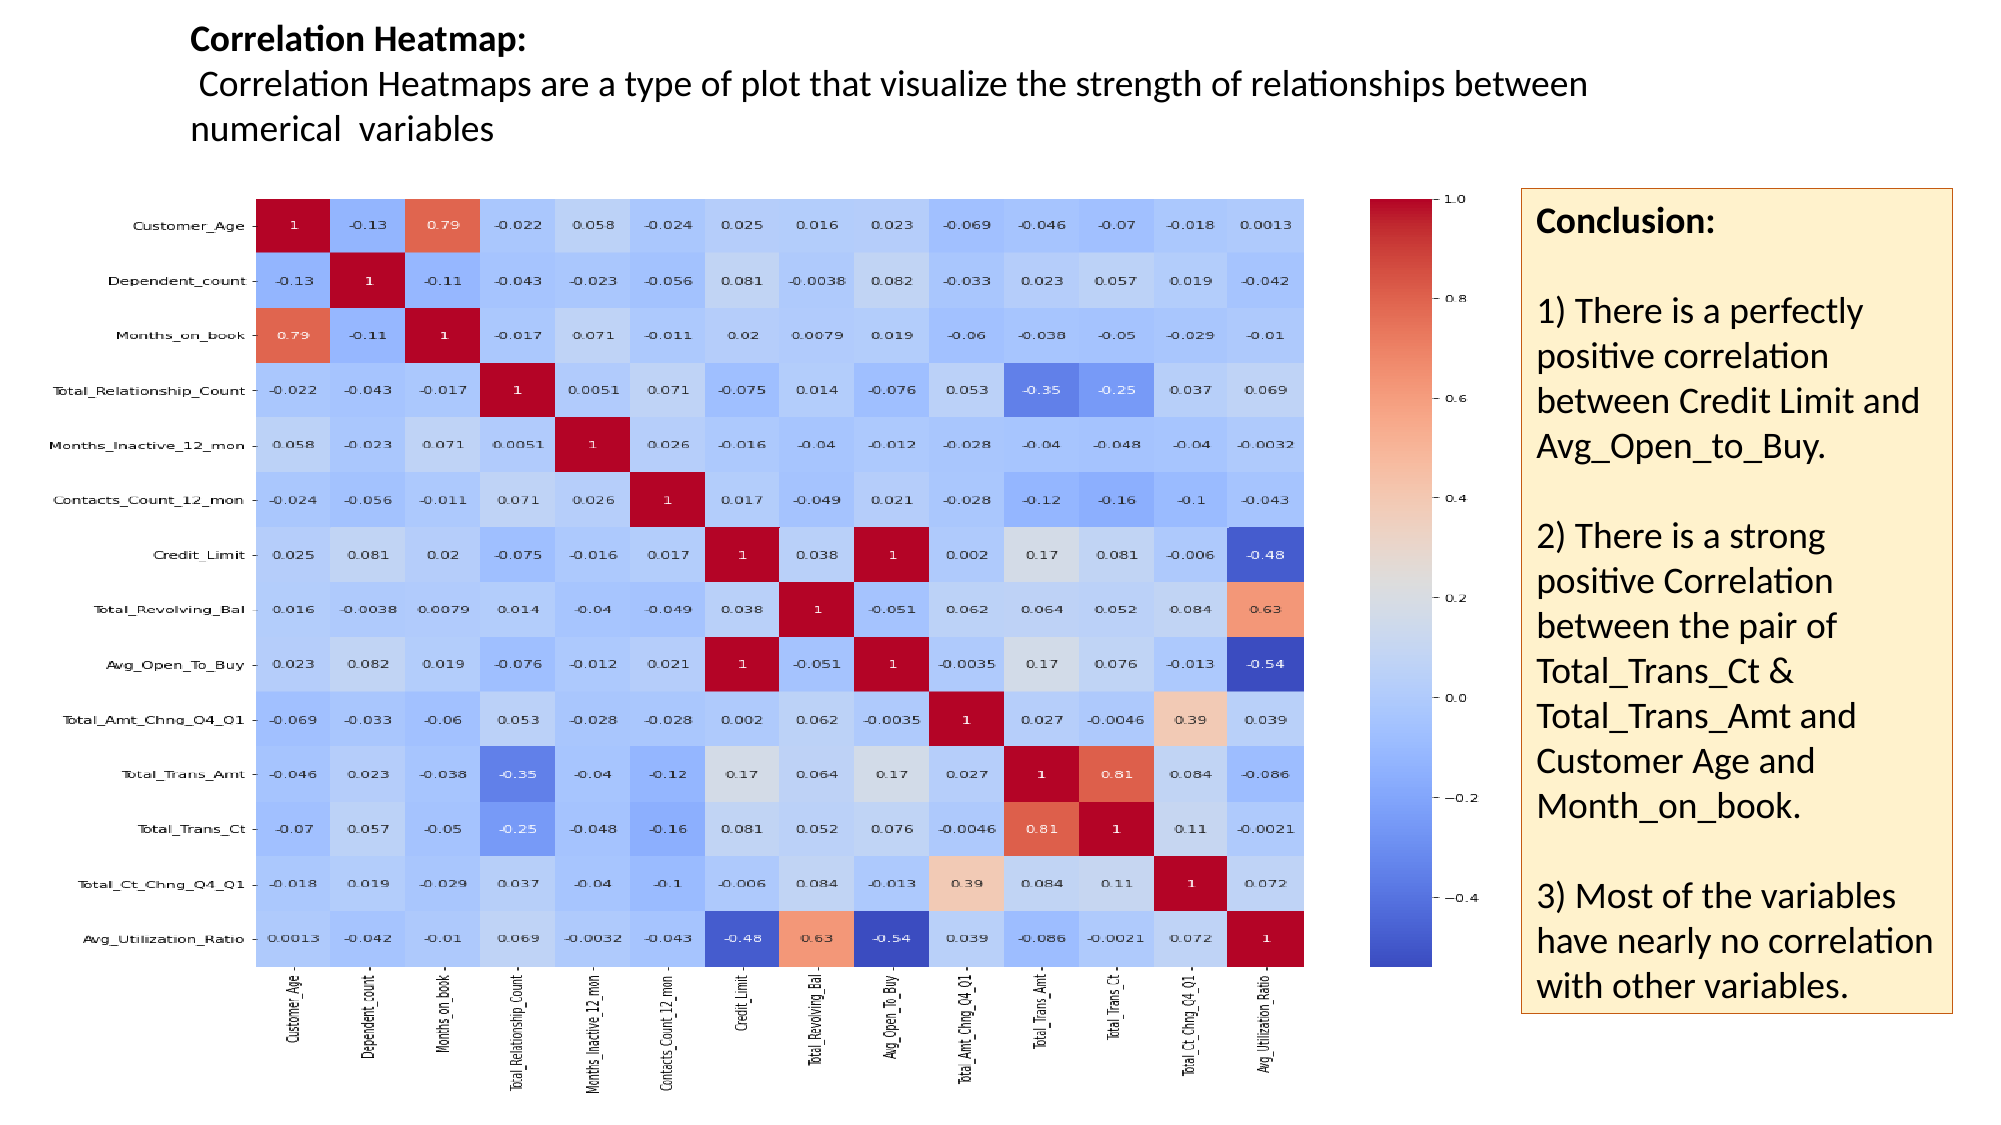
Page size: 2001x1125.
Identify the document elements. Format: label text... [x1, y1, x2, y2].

text_box Conclusion: 1) There is a perfectly positive correlation between Credit Limit and Avg_Open_to_Buy. 2) There is a strong positive Correlation between the pair of Total_Trans_Ct & Total_Trans_Amt and Customer Age and Month_on_book. 3) Most of the variables have nearly no correlation with other variables. [1521, 188, 1953, 1014]
picture [38, 188, 1492, 1098]
text_box Correlation Heatmap: Correlation Heatmaps are a type of plot that visualize the strength of relationships between numerical variables [175, 6, 1753, 157]
